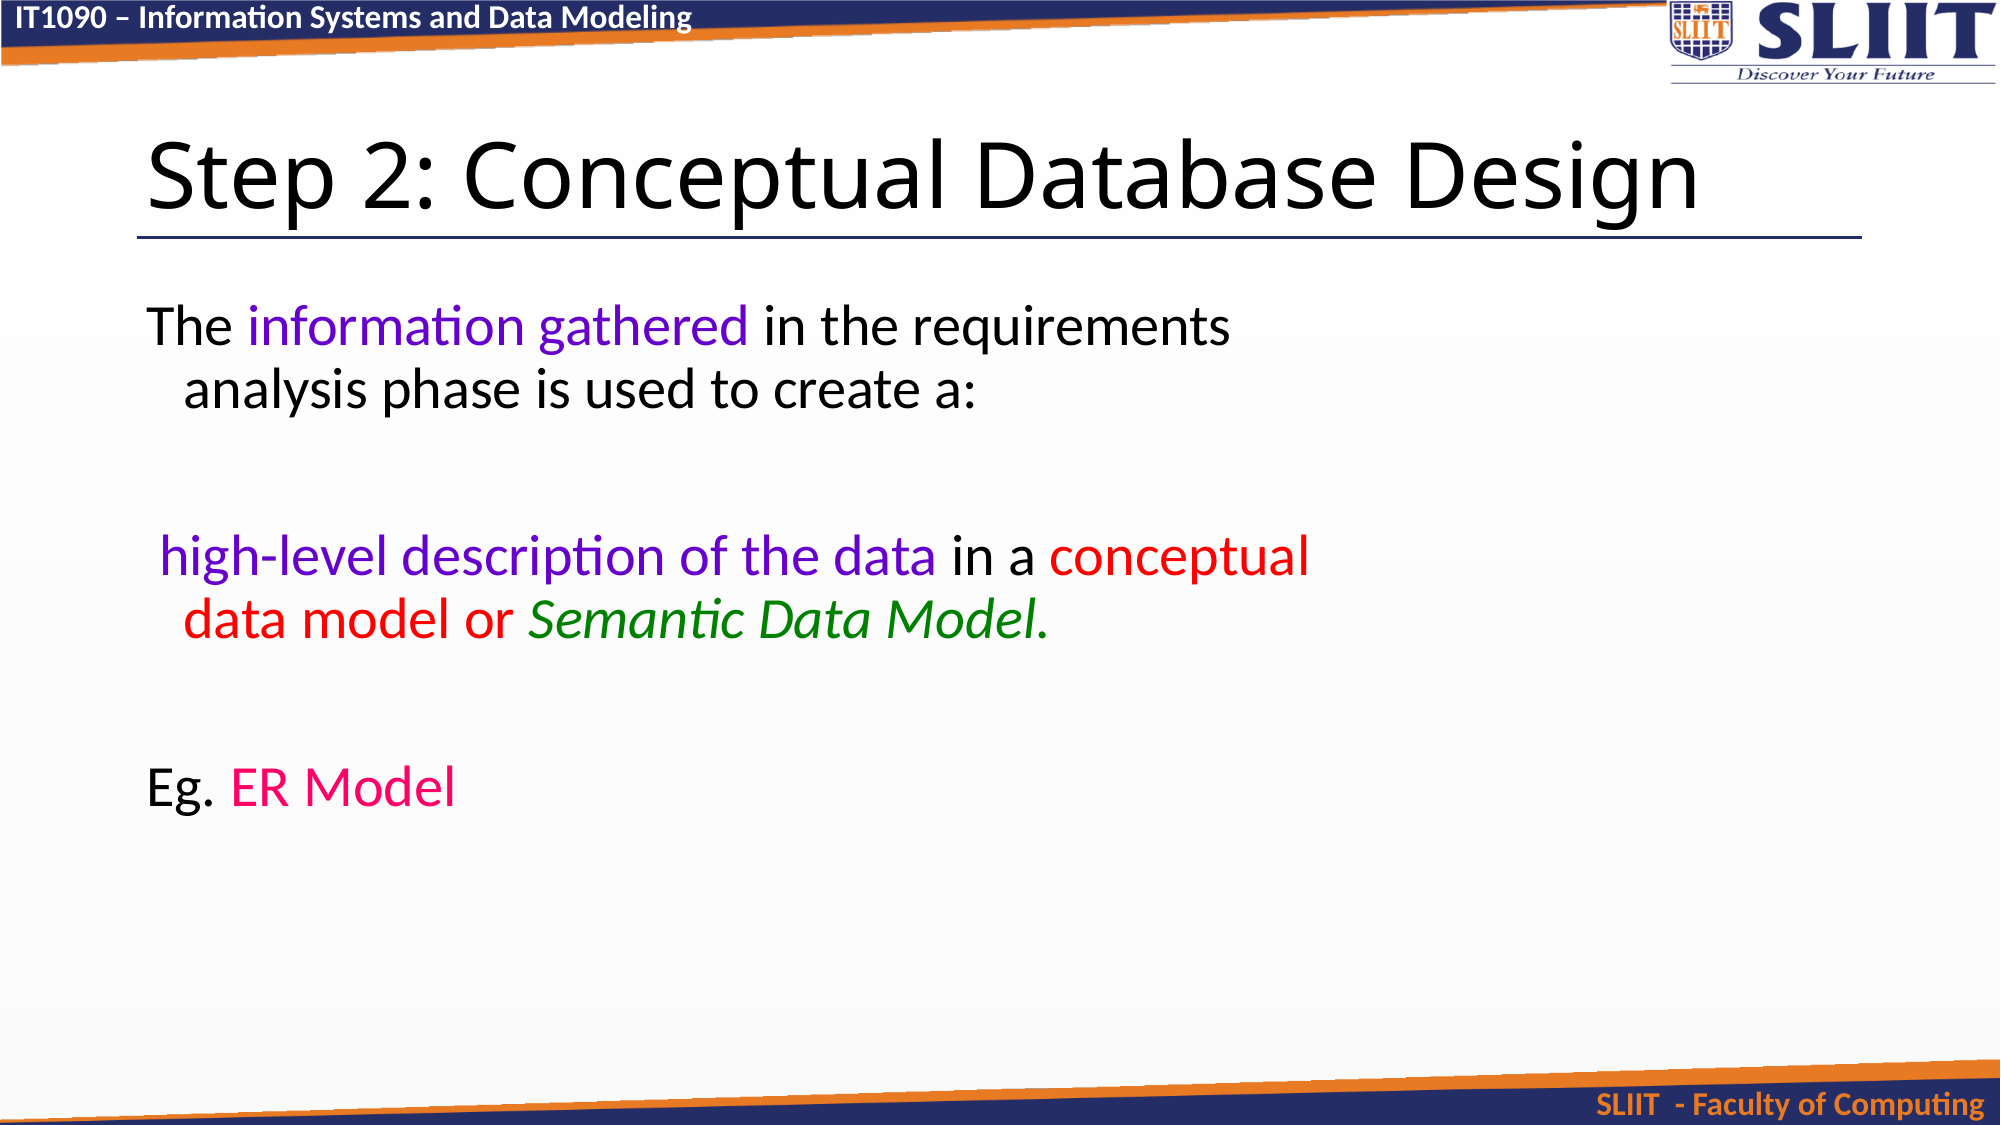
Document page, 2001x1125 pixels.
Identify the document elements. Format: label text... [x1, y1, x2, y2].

picture [1666, 0, 2000, 84]
list The information gathered in the requirements analysis phase is used to create a: high-level description of the data in a conceptual data model or Semantic Data Model. Eg. ER Model [130, 287, 1386, 844]
picture [0, 1050, 2000, 1125]
picture [3, 2, 1665, 75]
title Step 2: Conceptual Database Design [130, 70, 1856, 288]
